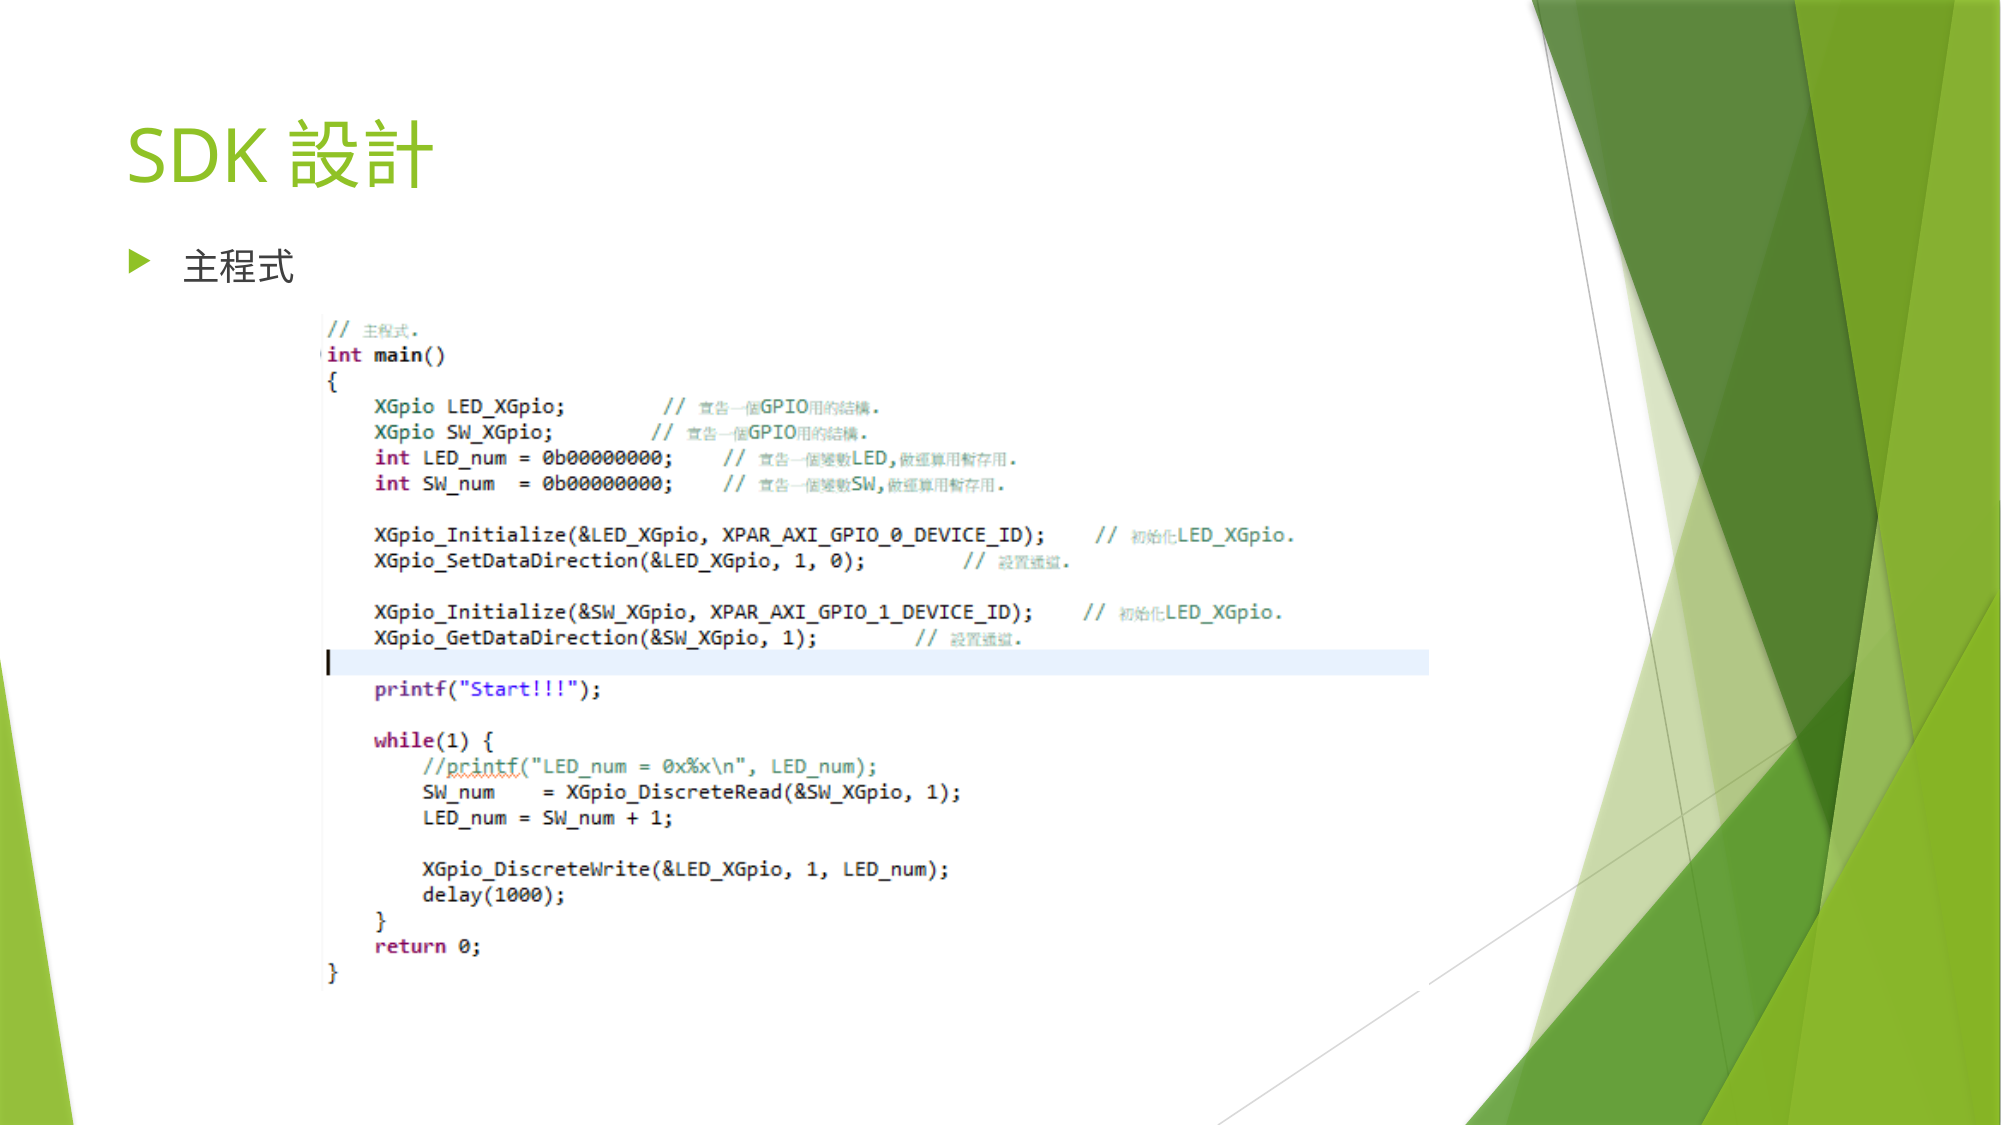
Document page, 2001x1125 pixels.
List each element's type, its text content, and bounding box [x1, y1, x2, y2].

title SDK設計 [111, 99, 1522, 213]
list 主程式 [111, 235, 1522, 991]
picture [319, 313, 1430, 992]
